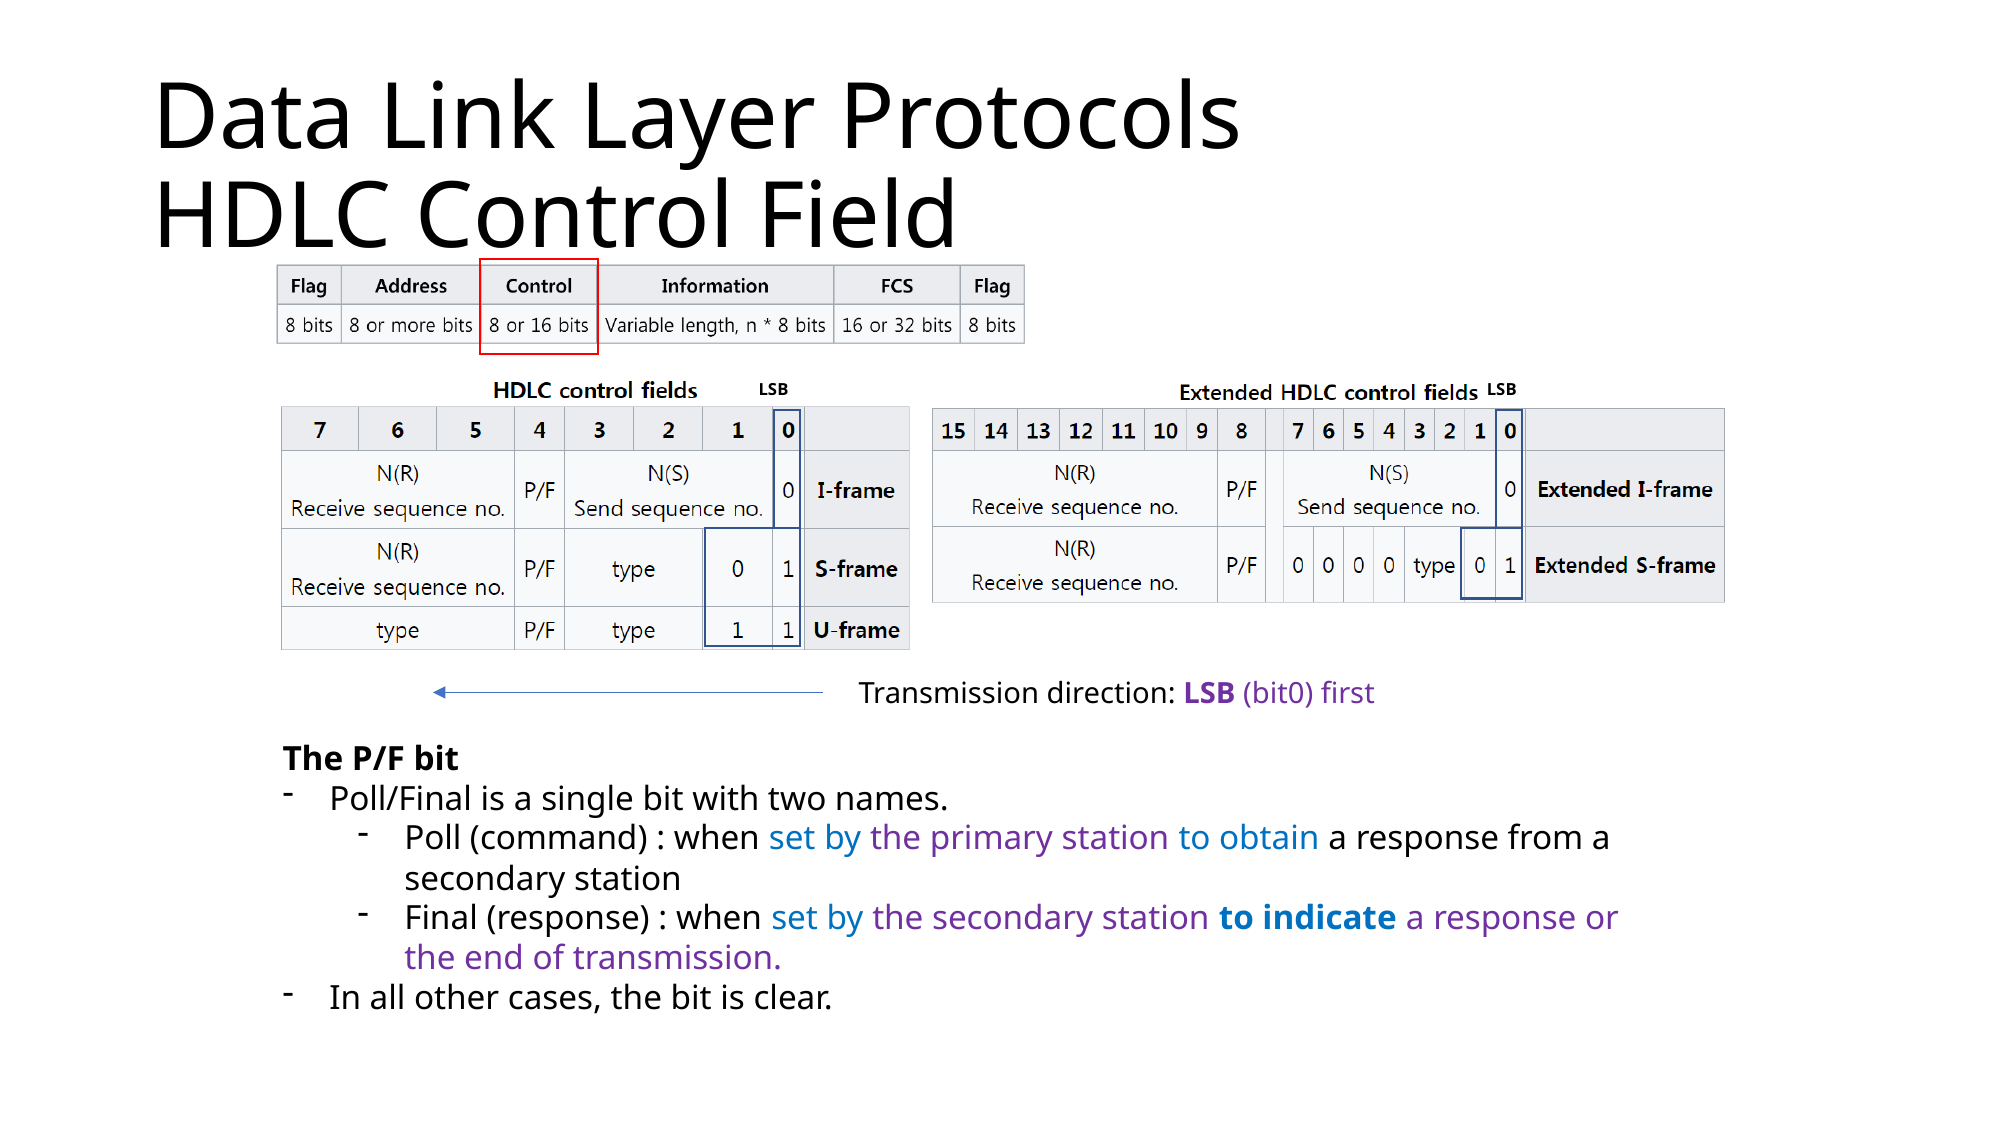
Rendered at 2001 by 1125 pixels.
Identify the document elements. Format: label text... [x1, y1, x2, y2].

text_box The P/F bit Poll/Final is a single bit with two names. Poll (command) : when set by the primary station to obtain a response from a secondary station Final (response) : when set by the secondary station to indicate a response or the end of transmission. In all other cases, the bit is clear. [267, 729, 1689, 1024]
picture [929, 371, 1735, 609]
text_box [479, 346, 599, 355]
title Data Link Layer Protocols HDLC Control Field [137, 59, 1863, 278]
text_box Transmission direction: LSB (bit0) first [843, 667, 1390, 717]
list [267, 371, 918, 659]
picture [272, 262, 1029, 346]
text_box [479, 258, 599, 262]
